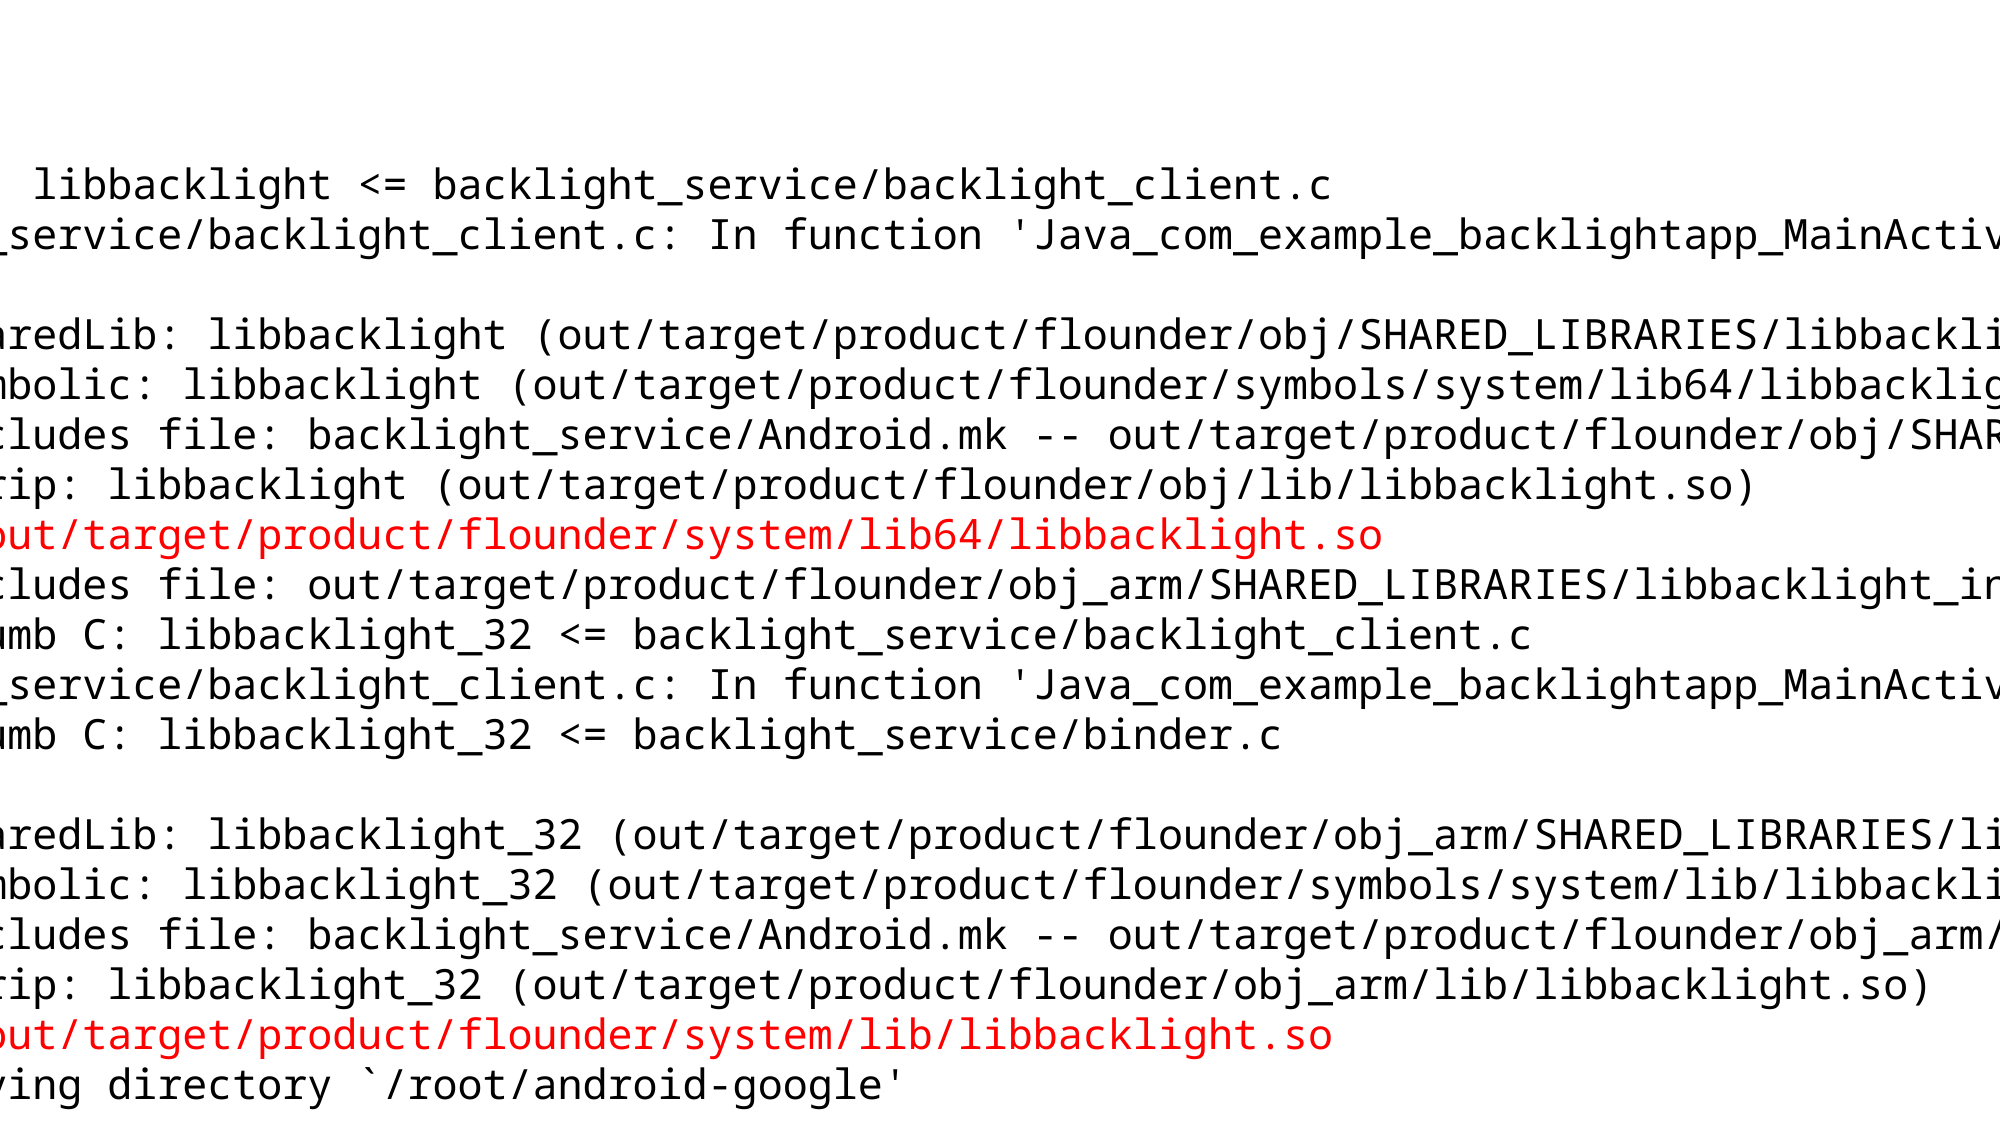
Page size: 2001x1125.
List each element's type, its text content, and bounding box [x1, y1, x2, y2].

text_box < 빌드 > target C: libbacklight <= backlight_service/backlight_client.c backlight_service/backlight_client.c: In function 'Java_com_example_backlightapp_MainActivity_setBacklight': ... target SharedLib: libbacklight (out/target/product/flounder/obj/SHARED_LIBRARIES/libbacklight_intermediates/LINKED/libbacklight.so) target Symbolic: libbacklight (out/target/product/flounder/symbols/system/lib64/libbacklight.so) Export includes file: backlight_service/Android.mk -- out/target/product/flounder/obj/SHARED_LIBRARIES/libbacklight_intermediates/export_includes target Strip: libbacklight (out/target/product/flounder/obj/lib/libbacklight.so) Install: out/target/product/flounder/system/lib64/libbacklight.so Import includes file: out/target/product/flounder/obj_arm/SHARED_LIBRARIES/libbacklight_intermediates/import_includes target thumb C: libbacklight_32 <= backlight_service/backlight_client.c backlight_service/backlight_client.c: In function 'Java_com_example_backlightapp_MainActivity_setBacklight': target thumb C: libbacklight_32 <= backlight_service/binder.c ... target SharedLib: libbacklight_32 (out/target/product/flounder/obj_arm/SHARED_LIBRARIES/libbacklight_intermediates/LINKED/libbacklight.so) target Symbolic: libbacklight_32 (out/target/product/flounder/symbols/system/lib/libbacklight.so) Export includes file: backlight_service/Android.mk -- out/target/product/flounder/obj_arm/SHARED_LIBRARIES/libbacklight_intermediates/export_includes target Strip: libbacklight_32 (out/target/product/flounder/obj_arm/lib/libbacklight.so) Install: out/target/product/flounder/system/lib/libbacklight.so make: Leaving directory `/root/android-google' #### make completed successfully (5 seconds) #### [0, 49, 2000, 1125]
